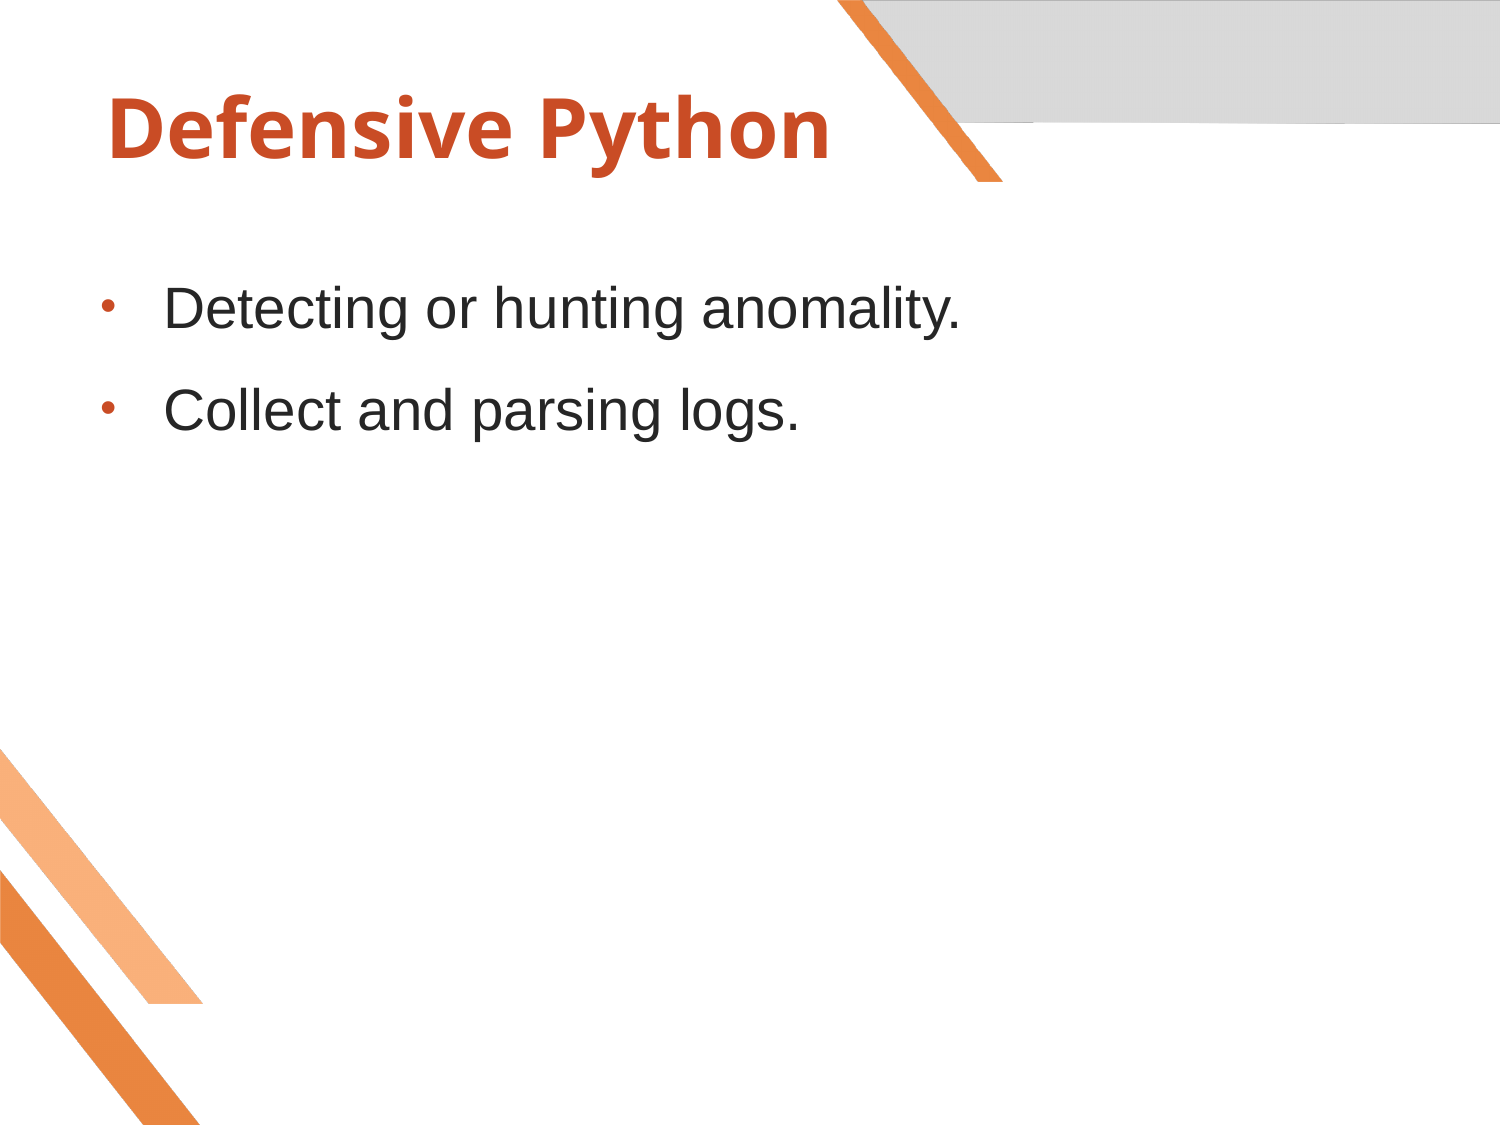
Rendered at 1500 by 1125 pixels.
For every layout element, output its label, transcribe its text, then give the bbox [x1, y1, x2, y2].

list Detecting or hunting anomality. Collect and parsing logs. [75, 262, 1425, 1013]
picture [0, 745, 200, 1125]
title Defensive Python [75, 59, 875, 191]
picture [837, 0, 1500, 182]
